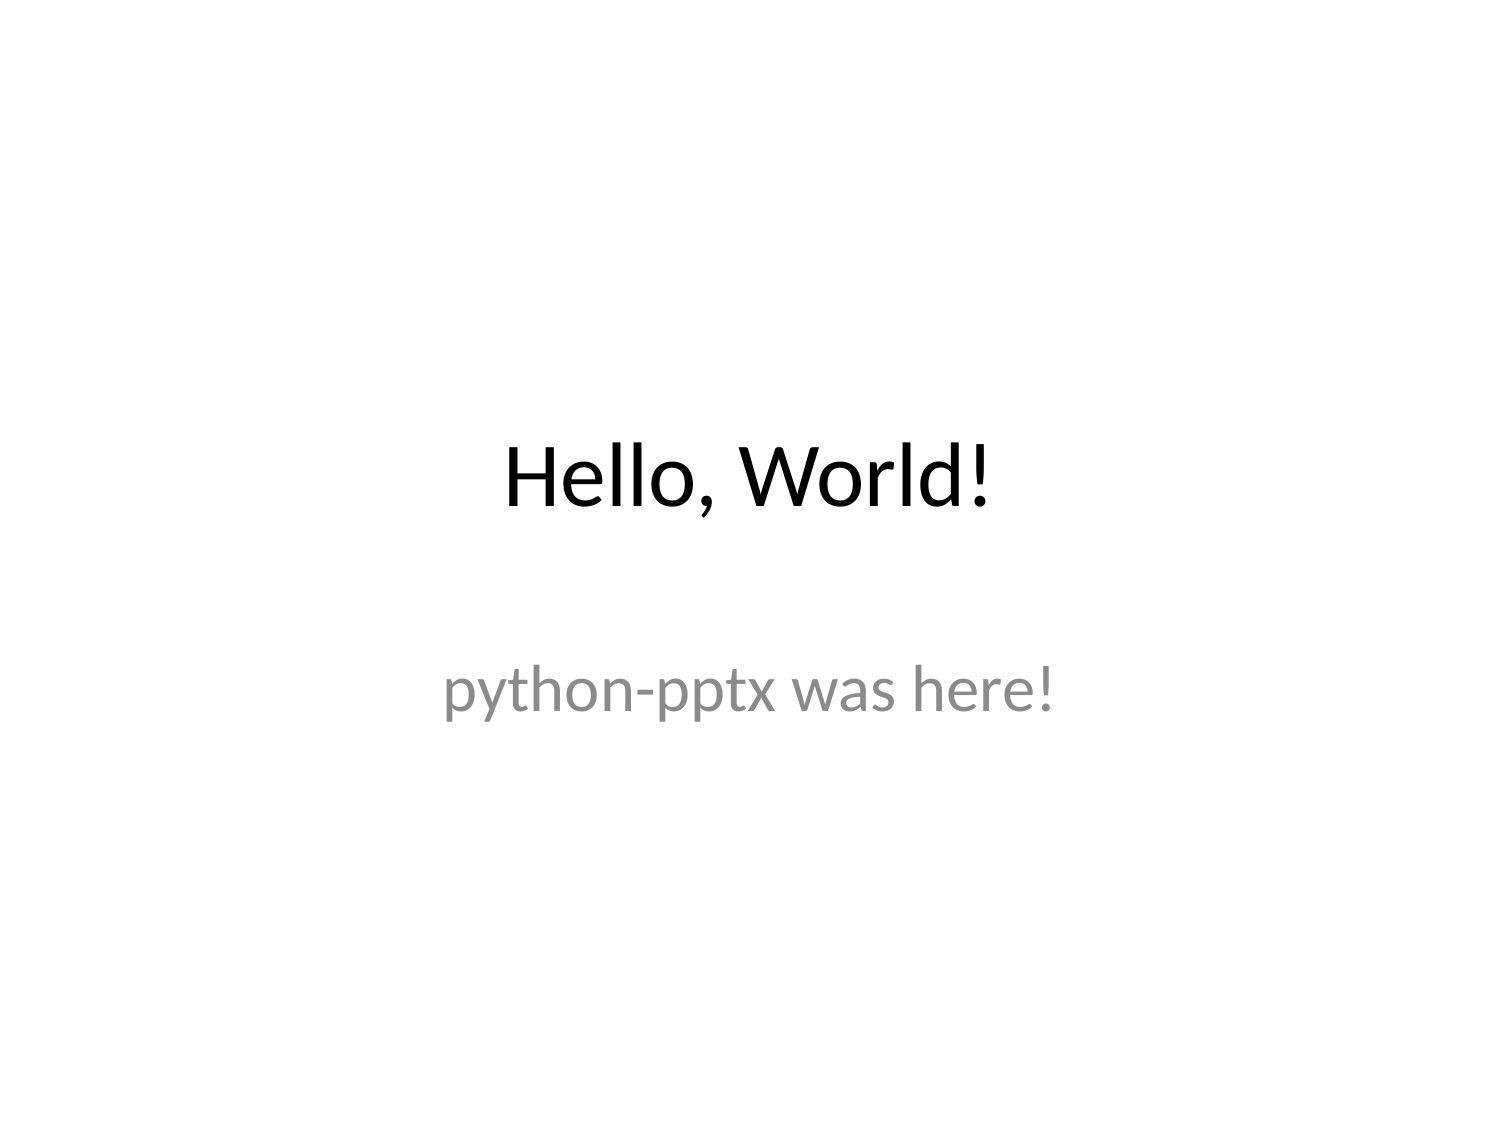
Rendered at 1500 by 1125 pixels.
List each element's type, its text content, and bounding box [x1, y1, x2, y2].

title Hello, World! [112, 349, 1388, 591]
subtitle python-pptx was here! [225, 637, 1275, 925]
